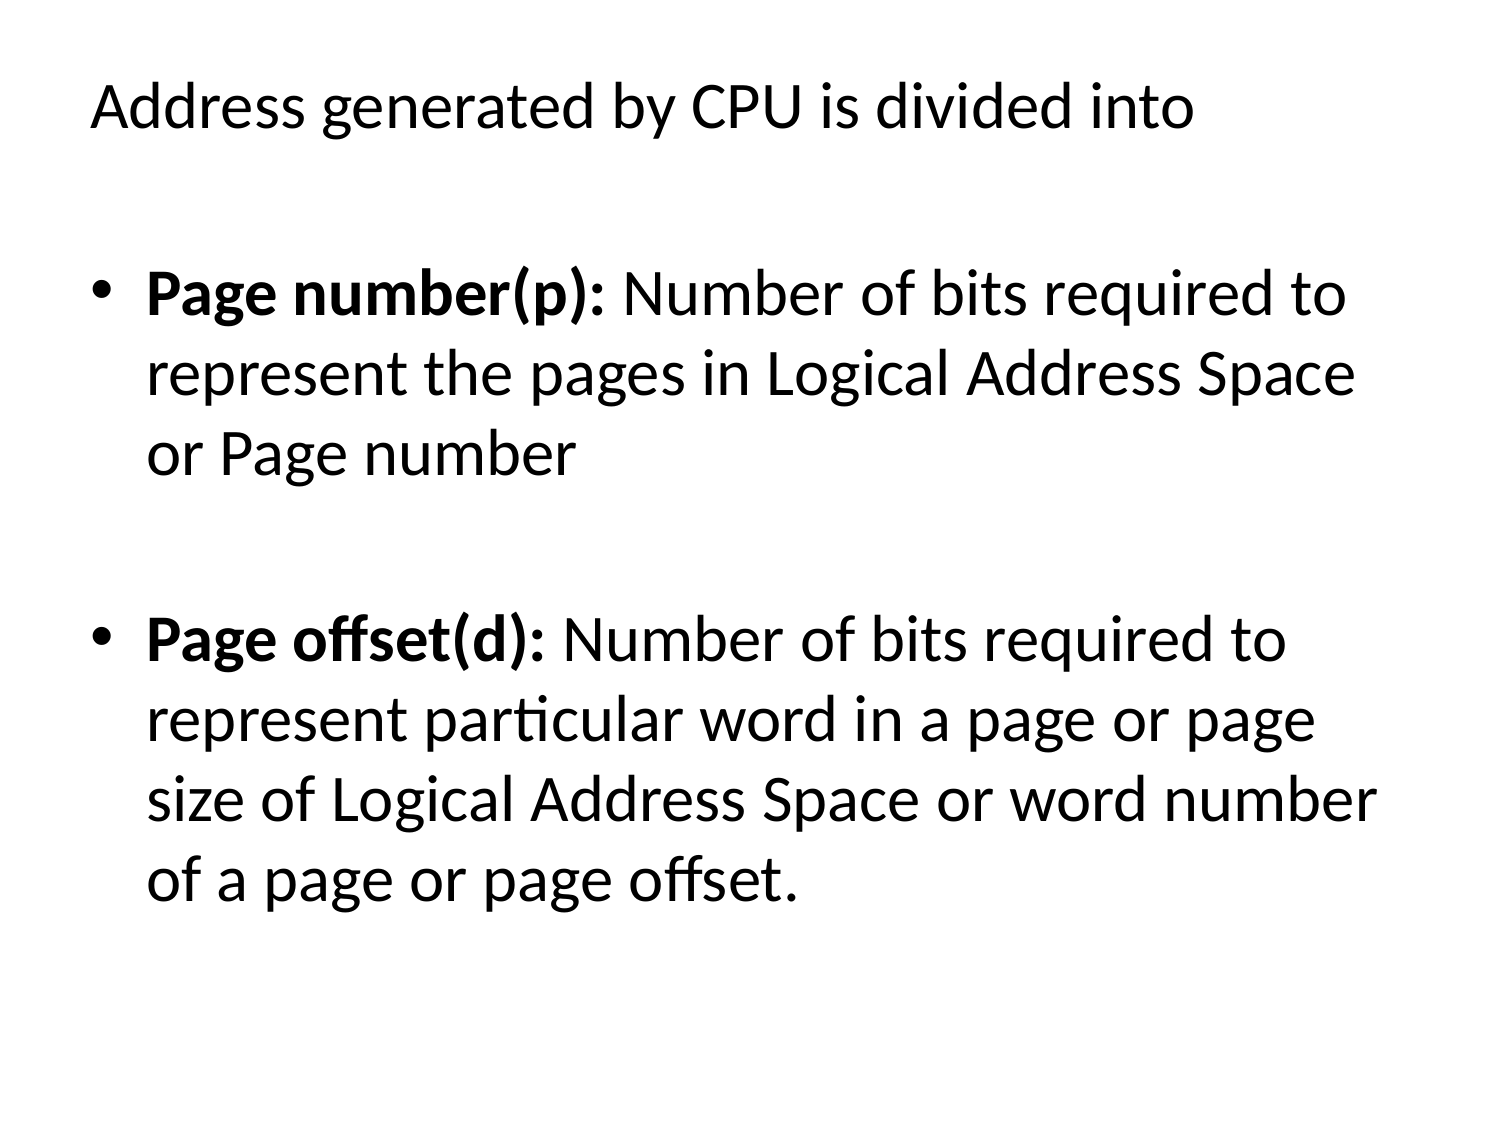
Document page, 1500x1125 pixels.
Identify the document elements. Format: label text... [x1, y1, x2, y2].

list Address generated by CPU is divided into Page number(p): Number of bits required to represent the pages in Logical Address Space or Page number Page offset(d): Number of bits required to represent particular word in a page or page size of Logical Address Space or word number of a page or page offset. [75, 54, 1425, 1005]
